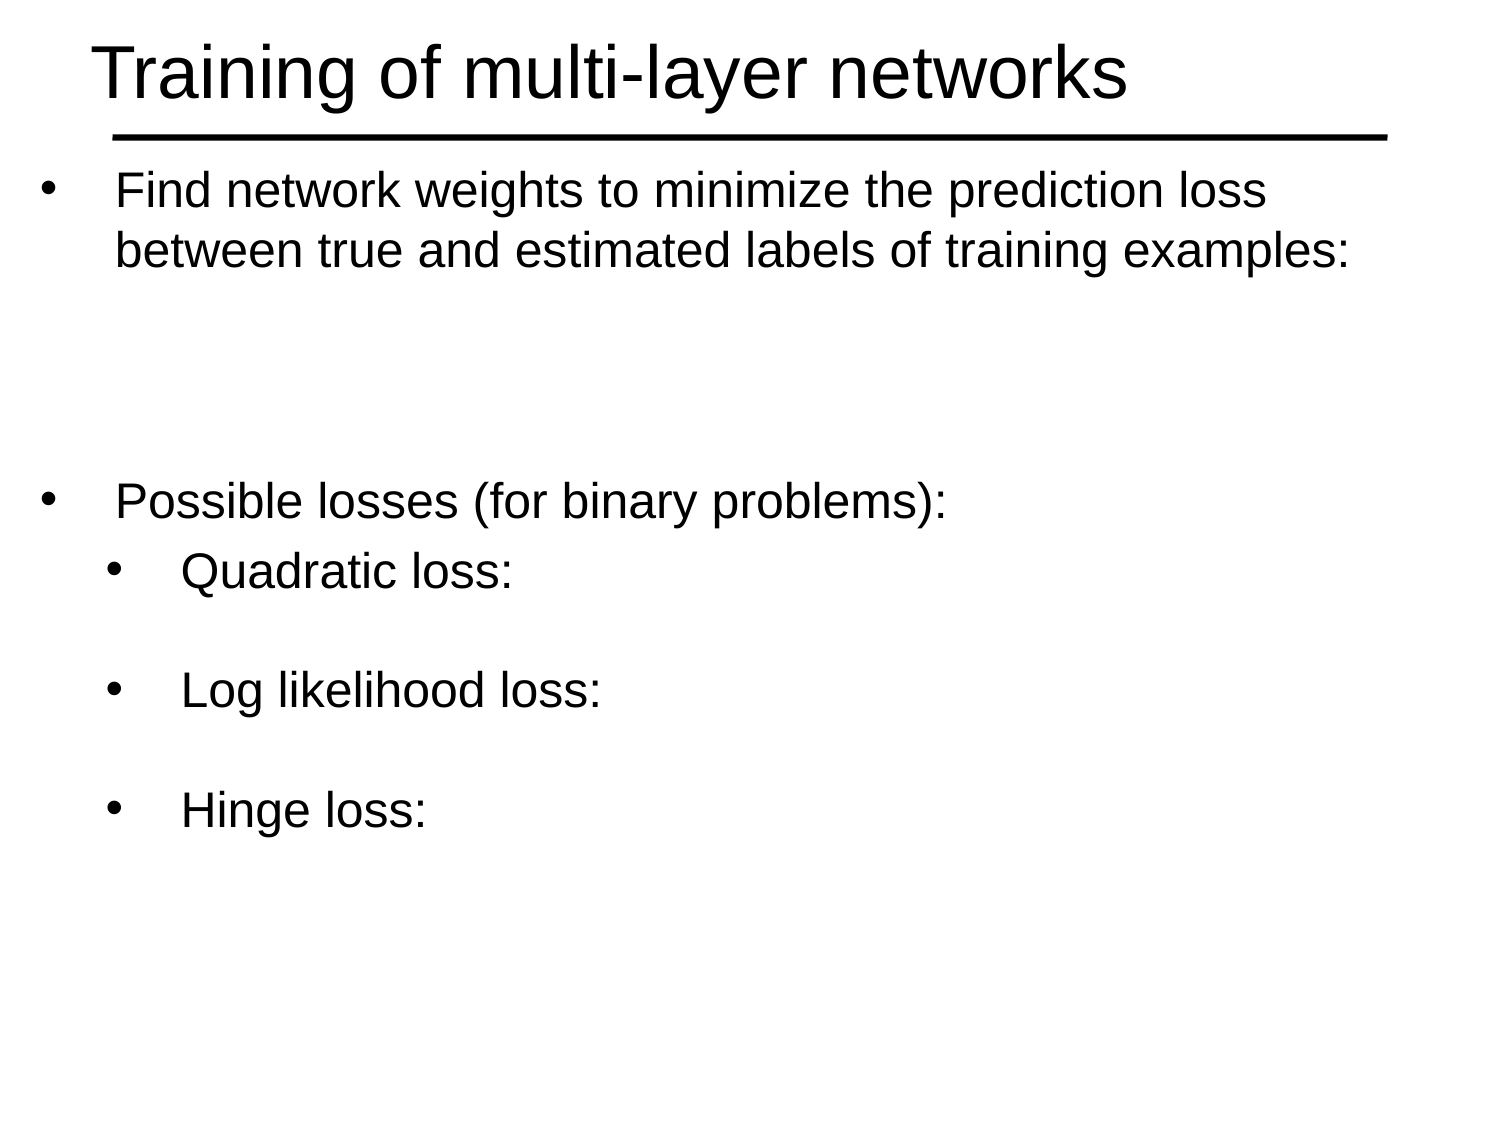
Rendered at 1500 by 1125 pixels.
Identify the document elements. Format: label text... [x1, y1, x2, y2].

title Training of multi-layer networks [74, 0, 1426, 163]
